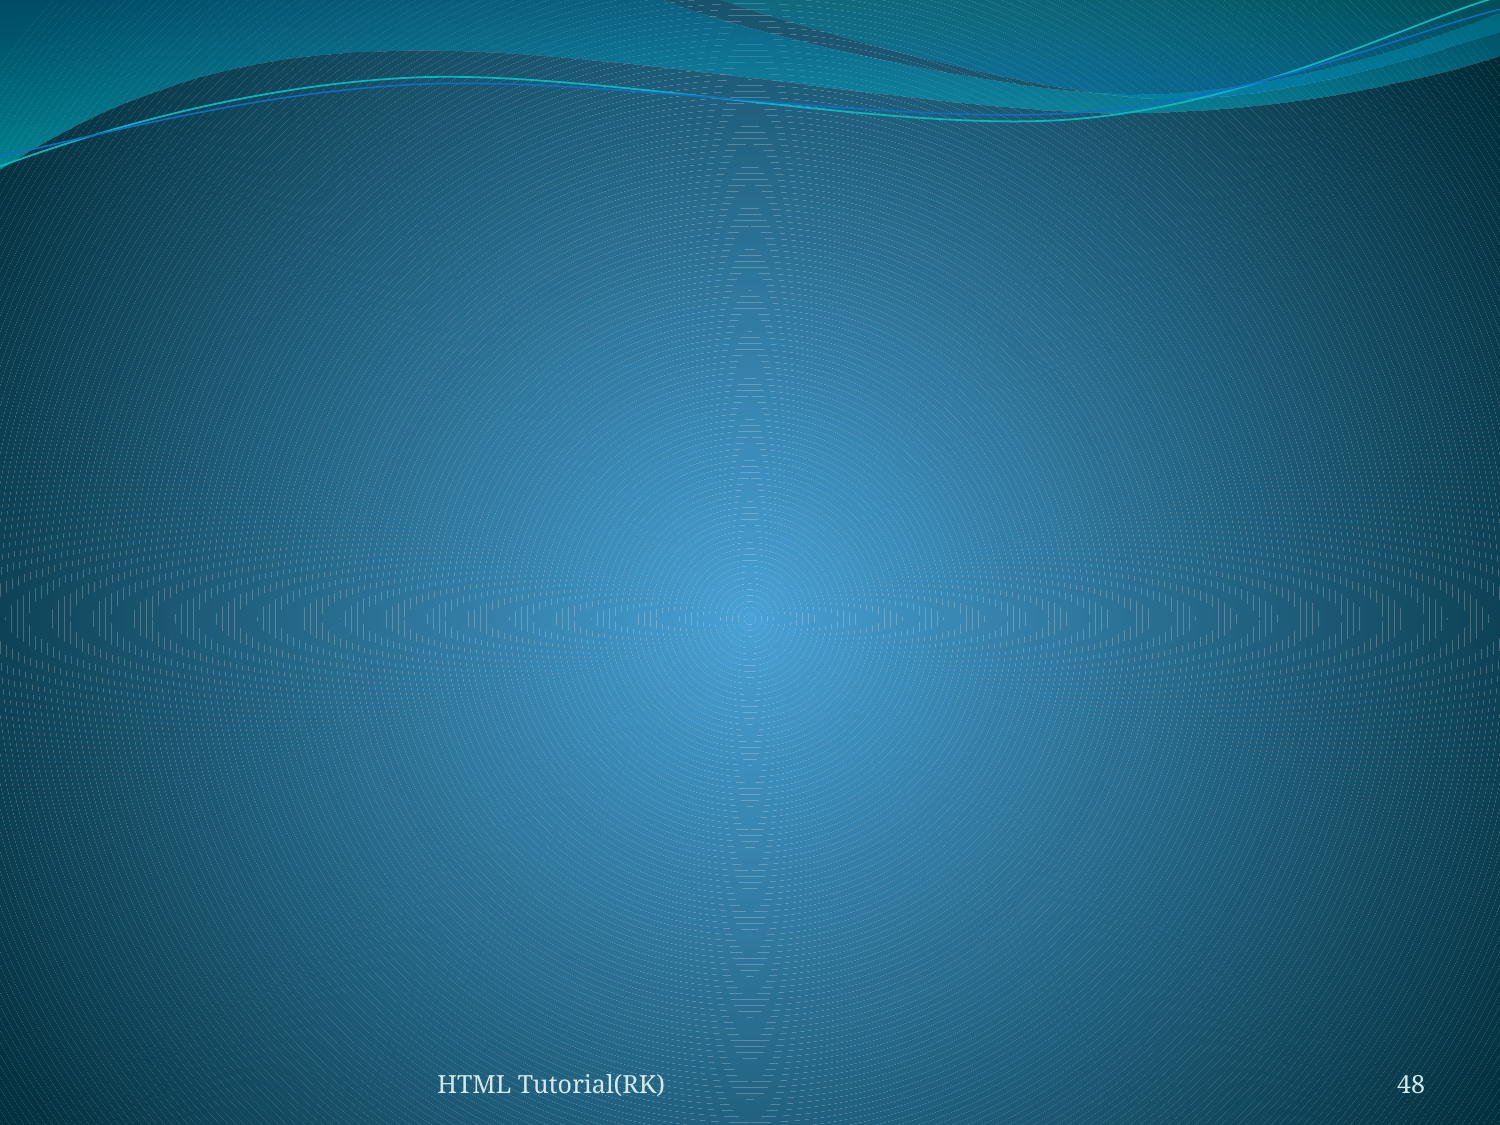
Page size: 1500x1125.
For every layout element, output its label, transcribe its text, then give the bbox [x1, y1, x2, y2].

slide_number 48 [1299, 1042, 1425, 1103]
footer HTML Tutorial(RK) [437, 1042, 988, 1103]
